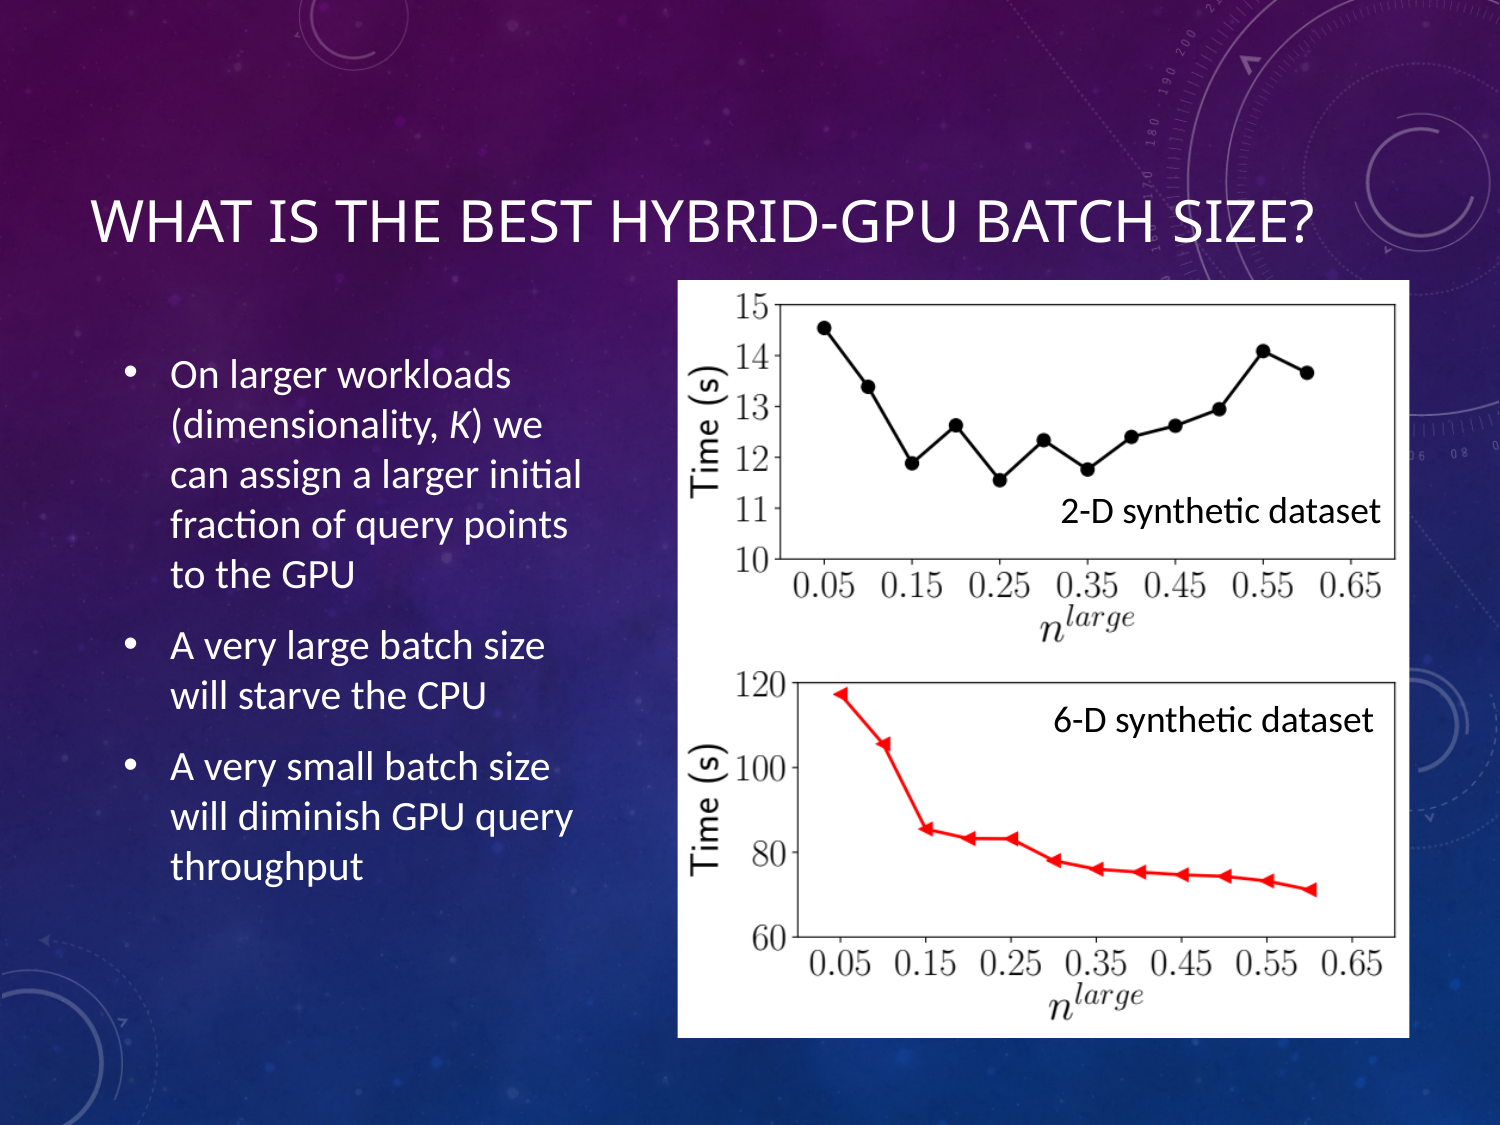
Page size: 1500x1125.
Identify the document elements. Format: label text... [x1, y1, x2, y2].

title What is the best Hybrid-GPU batch size? [75, 99, 1350, 339]
list On larger workloads (dimensionality, K) we can assign a larger initial fraction of query points to the GPU A very large batch size will starve the CPU A very small batch size will diminish GPU query throughput [108, 338, 602, 938]
picture [0, 0, 1500, 1125]
